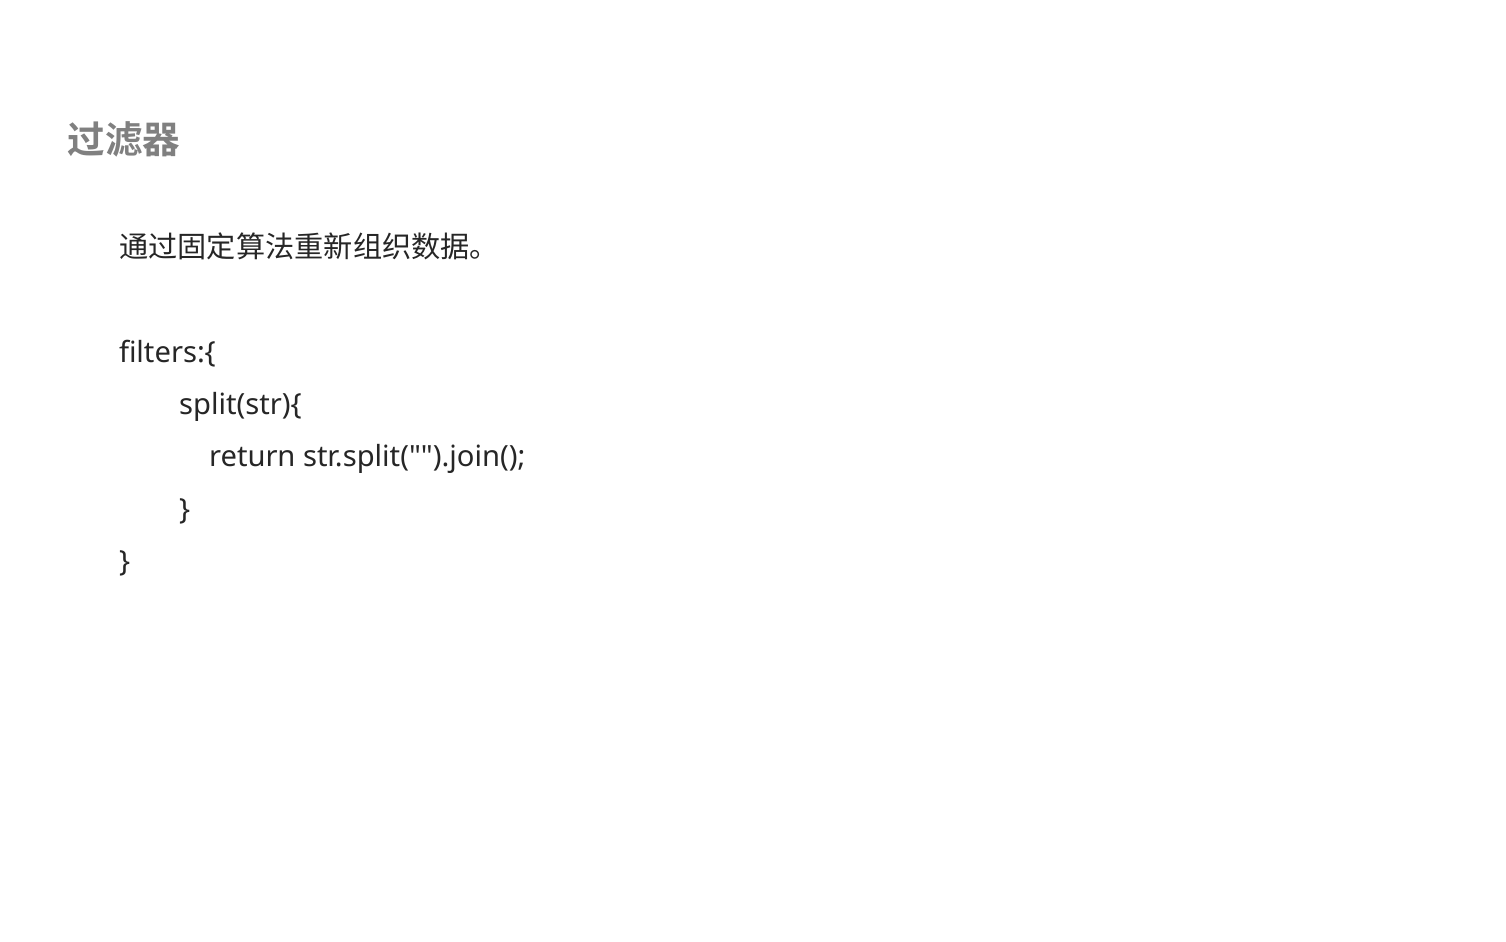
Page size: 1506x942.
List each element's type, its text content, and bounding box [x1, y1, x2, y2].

text_box 过滤器 [53, 64, 1485, 169]
text_box 通过固定算法重新组织数据。 filters:{ split(str){ return str.split("").join(); } } [104, 203, 1485, 585]
